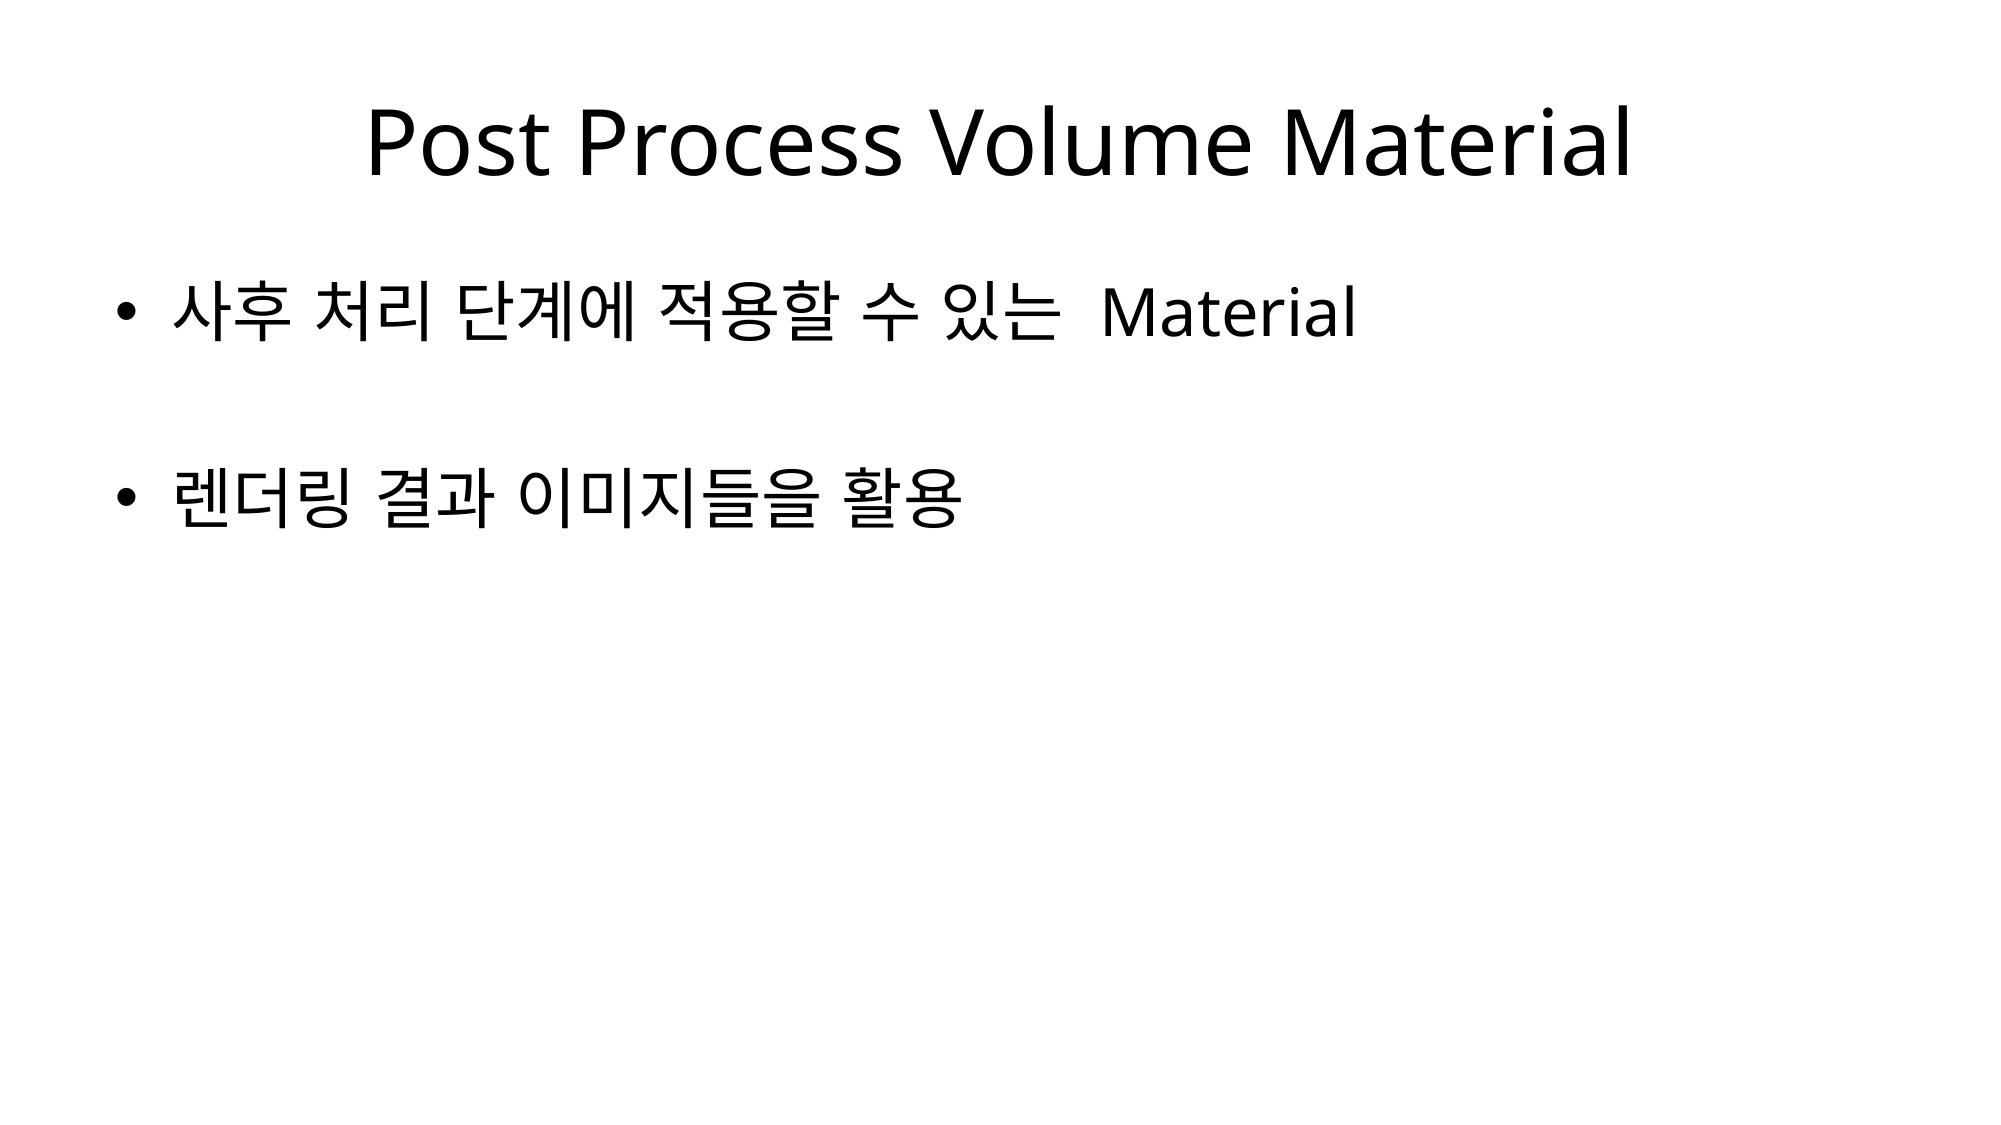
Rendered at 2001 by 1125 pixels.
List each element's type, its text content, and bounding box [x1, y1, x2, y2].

list 사후 처리 단계에 적용할 수 있는 Material 렌더링 결과 이미지들을 활용 [99, 262, 1900, 1005]
title Post Process Volume Material [99, 45, 1900, 233]
